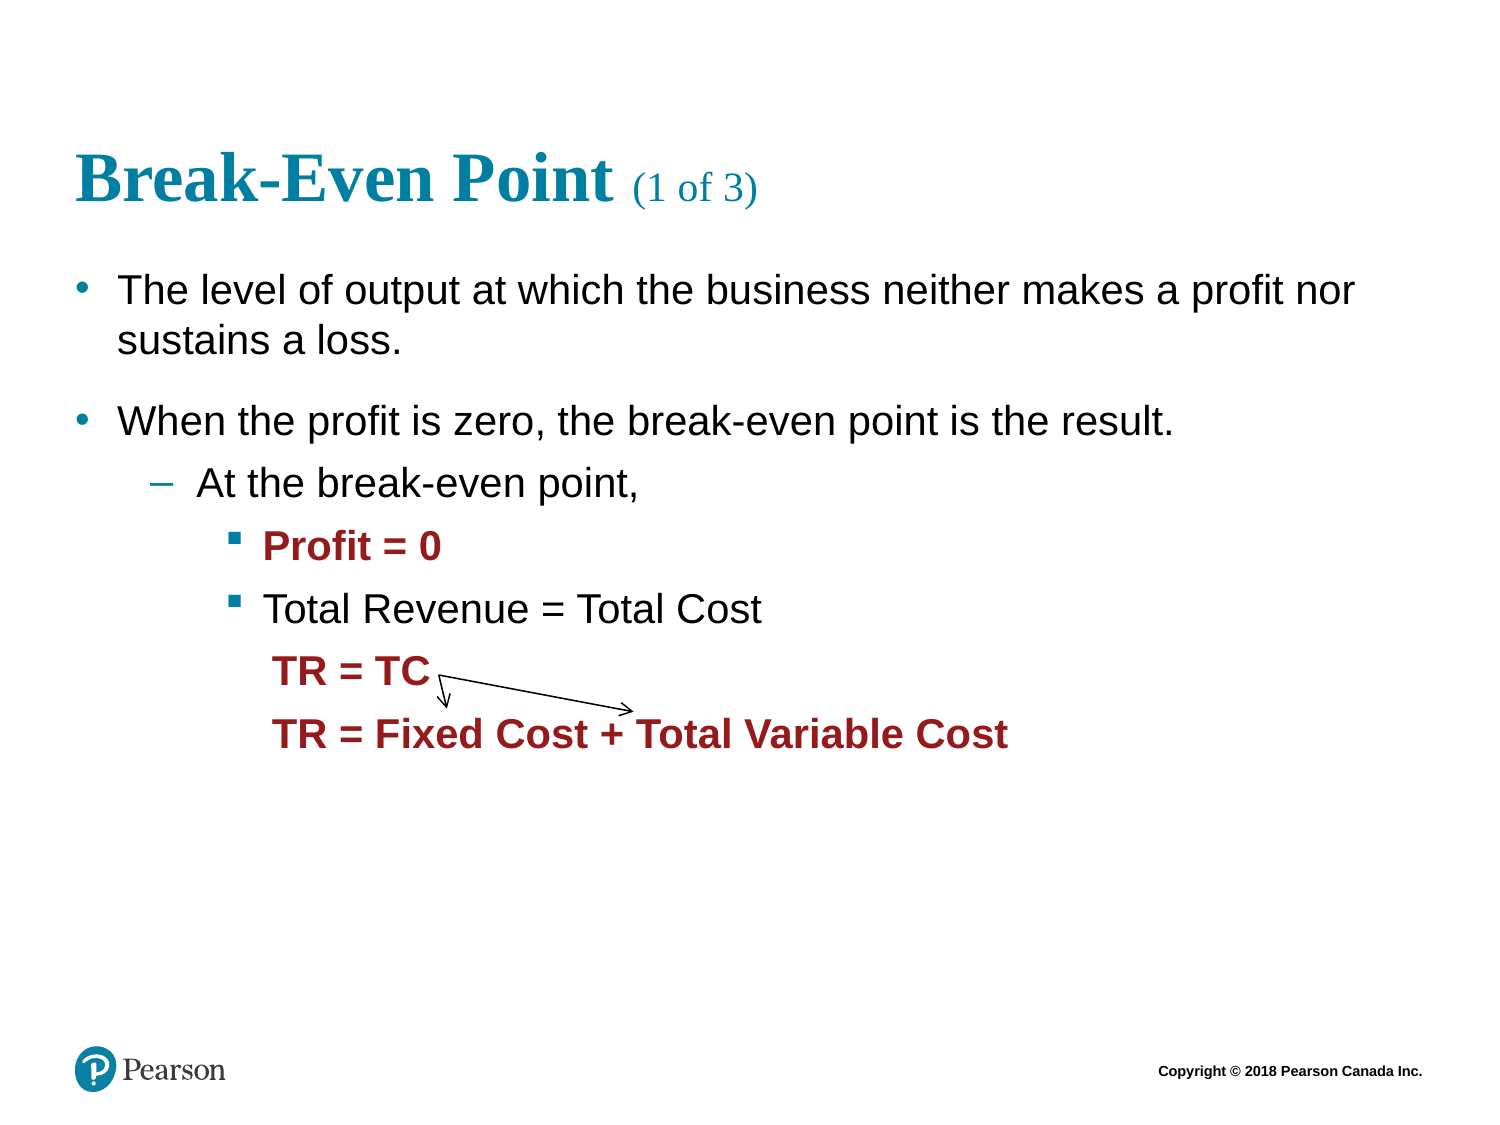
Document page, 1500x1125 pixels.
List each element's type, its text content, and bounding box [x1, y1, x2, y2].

list The level of output at which the business neither makes a profit nor sustains a loss. When the profit is zero, the break-even point is the result. At the break-even point, Profit = 0 Total Revenue = Total Cost TR = TC TR = Fixed Cost + Total Variable Cost [75, 262, 1425, 1005]
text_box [438, 674, 634, 712]
title Break-Even Point (1 of 3) [75, 35, 1425, 216]
